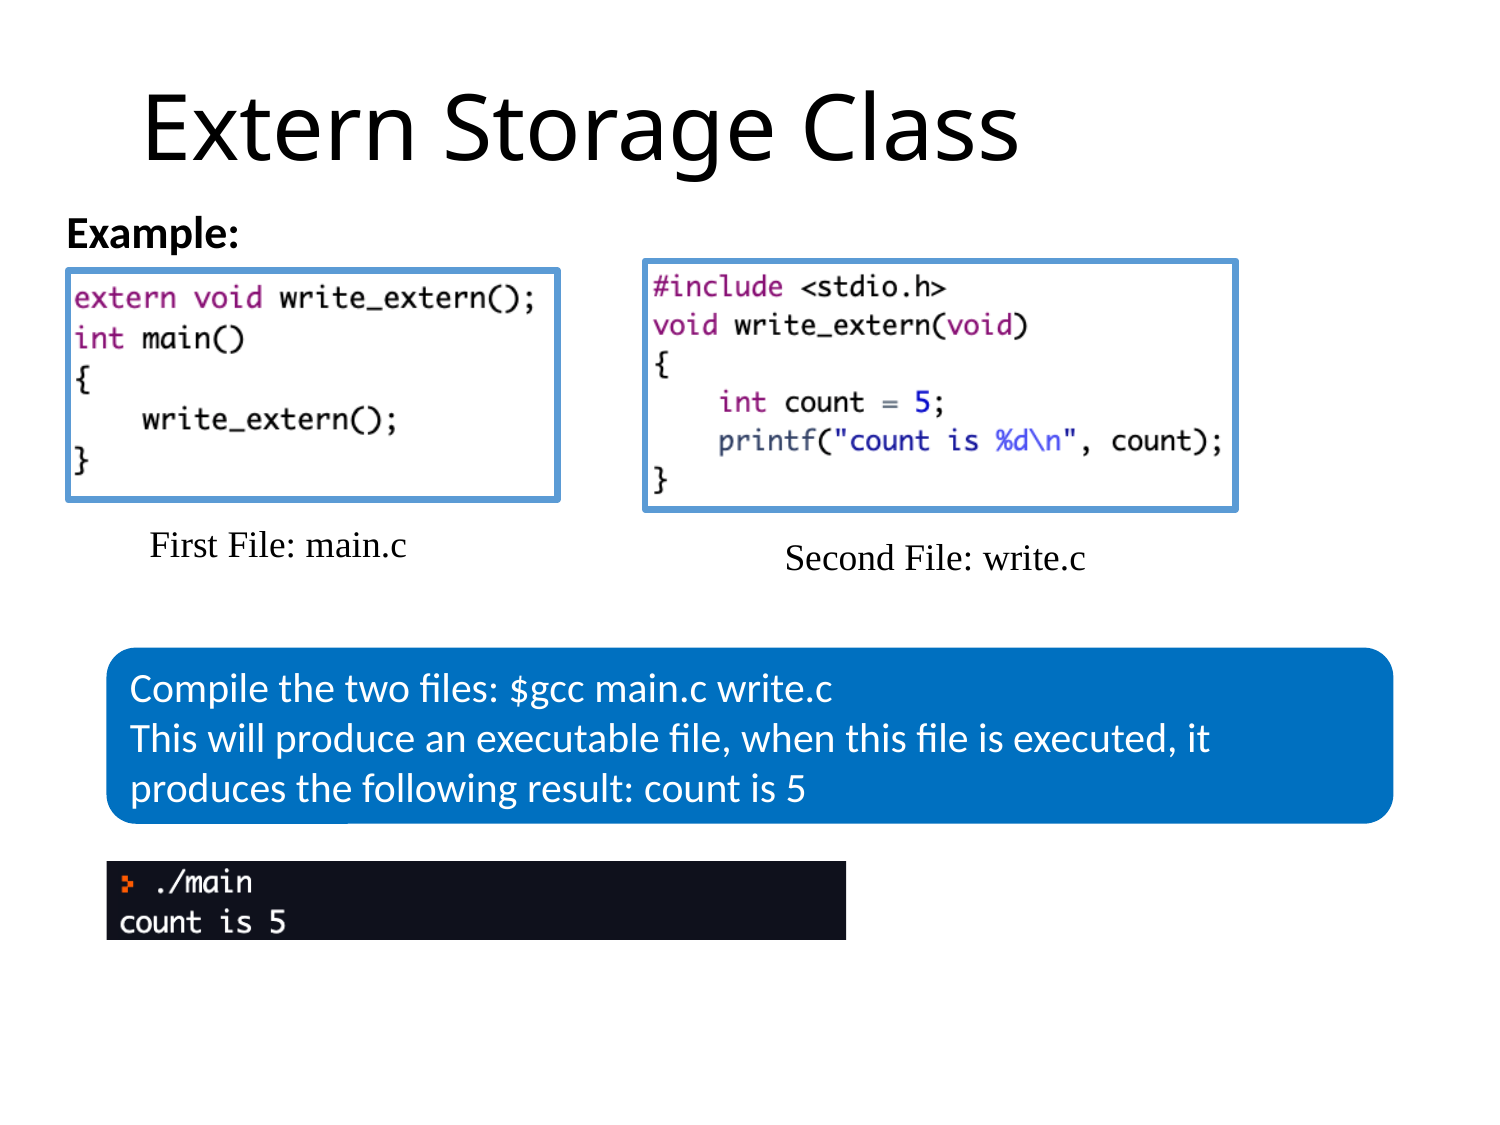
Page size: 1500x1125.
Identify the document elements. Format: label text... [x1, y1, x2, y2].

text_box Example: [51, 195, 259, 265]
picture [71, 273, 555, 497]
picture [106, 860, 847, 940]
picture [648, 263, 1233, 507]
text_box Second File: write.c [769, 525, 1112, 586]
text_box Compile the two files: $gcc main.c write.c This will produce an executable file, when this file is executed, it produces the following result: count is 5 [105, 646, 1395, 825]
text_box First File: main.c [134, 512, 433, 573]
title Extern Storage Class [125, 37, 1400, 225]
